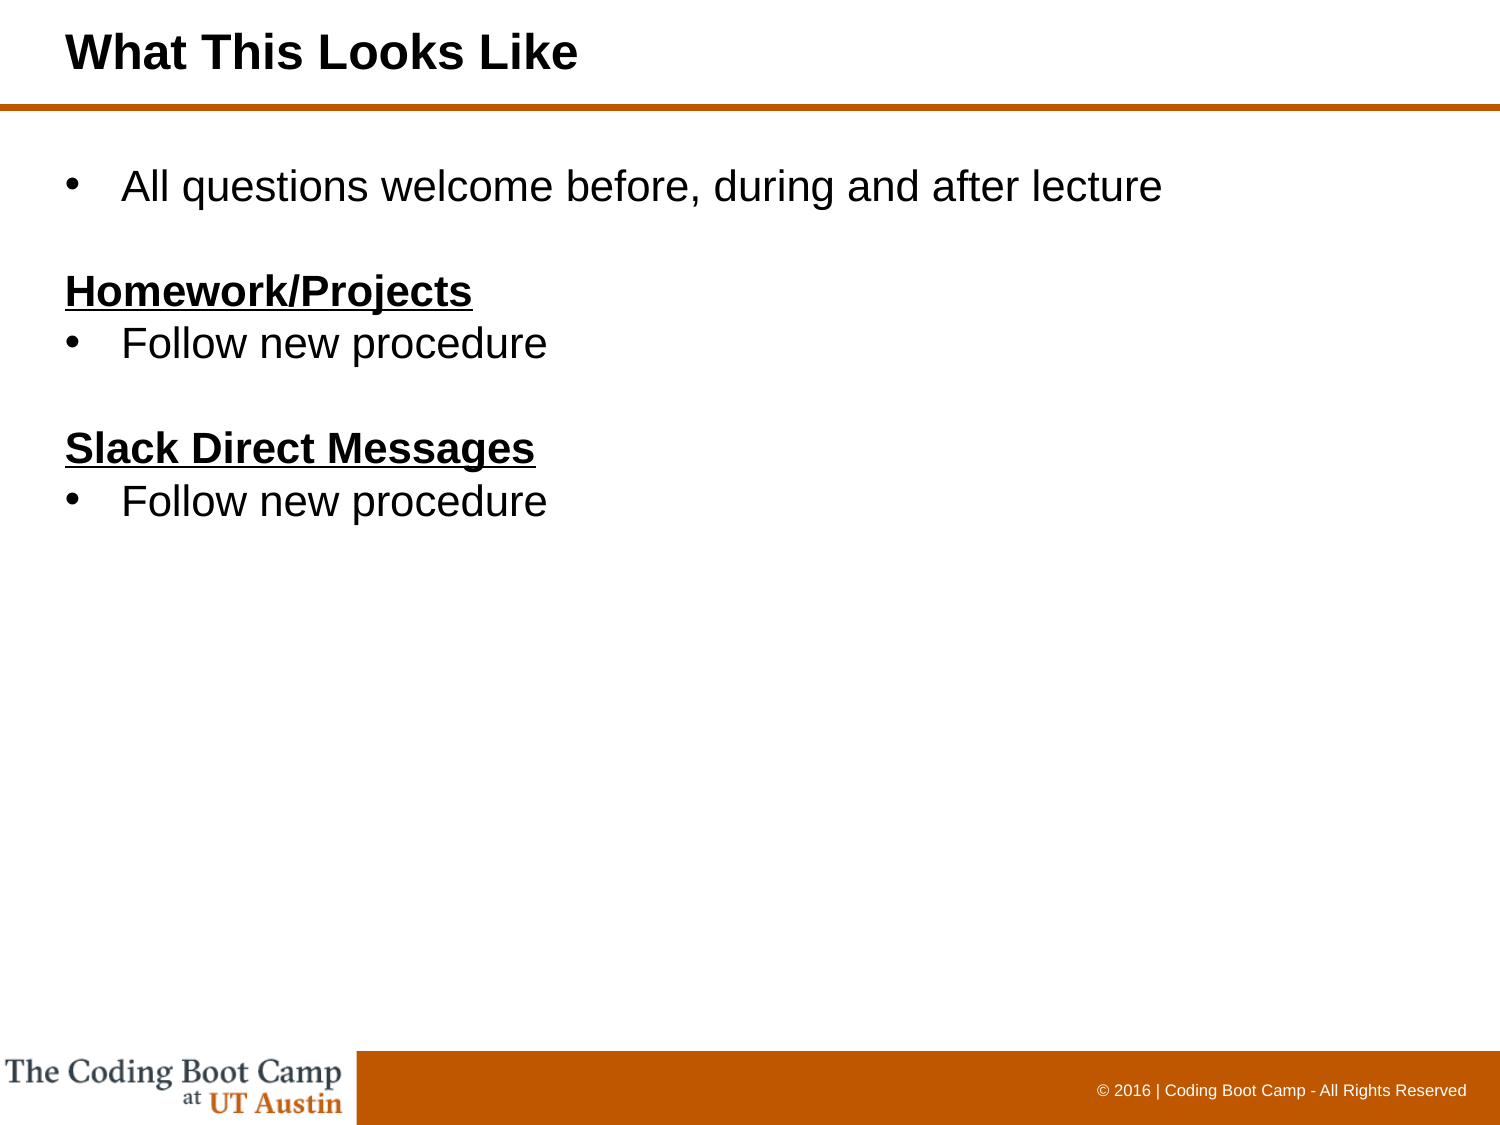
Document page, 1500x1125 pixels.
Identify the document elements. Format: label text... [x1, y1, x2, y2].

text_box All questions welcome before, during and after lecture Homework/Projects Follow new procedure Slack Direct Messages Follow new procedure [49, 149, 1463, 533]
picture [0, 1050, 357, 1125]
title What This Looks Like [50, 0, 948, 108]
